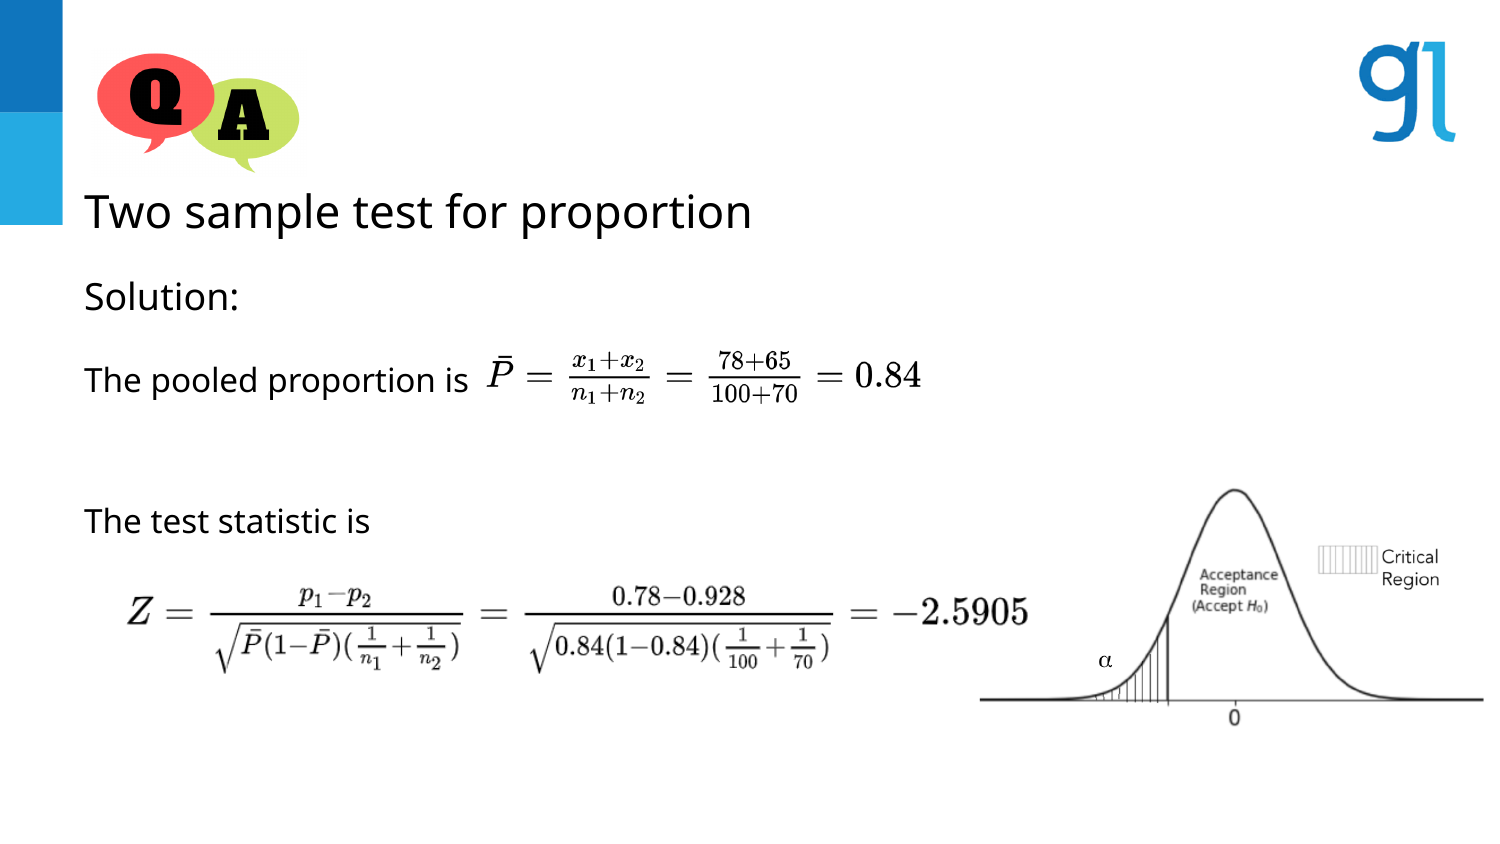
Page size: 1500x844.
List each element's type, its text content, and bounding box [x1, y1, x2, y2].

picture [1331, 17, 1482, 167]
picture [485, 345, 922, 407]
text_box Solution: The pooled proportion is The test statistic is [69, 257, 1448, 741]
subtitle Two sample test for proportion [69, 159, 1142, 225]
picture [91, 48, 307, 159]
picture [125, 463, 1490, 755]
